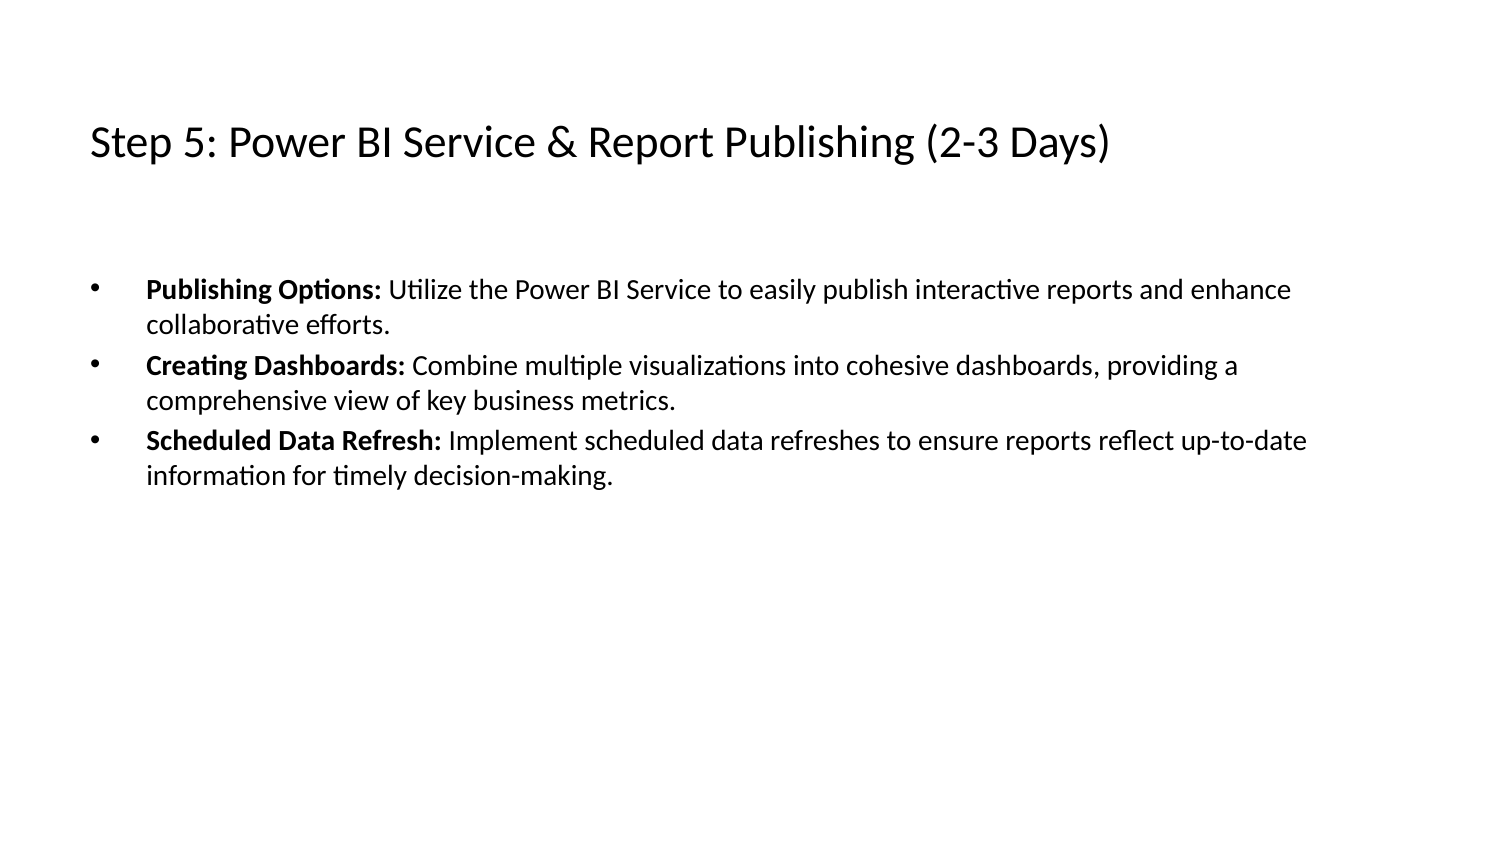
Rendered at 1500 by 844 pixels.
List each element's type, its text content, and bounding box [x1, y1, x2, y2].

title Step 5: Power BI Service & Report Publishing (2-3 Days) [75, 45, 1425, 233]
list Publishing Options: Utilize the Power BI Service to easily publish interactive reports and enhance collaborative efforts. Creating Dashboards: Combine multiple visualizations into cohesive dashboards, providing a comprehensive view of key business metrics. Scheduled Data Refresh: Implement scheduled data refreshes to ensure reports reflect up-to-date information for timely decision-making. [75, 262, 1425, 844]
